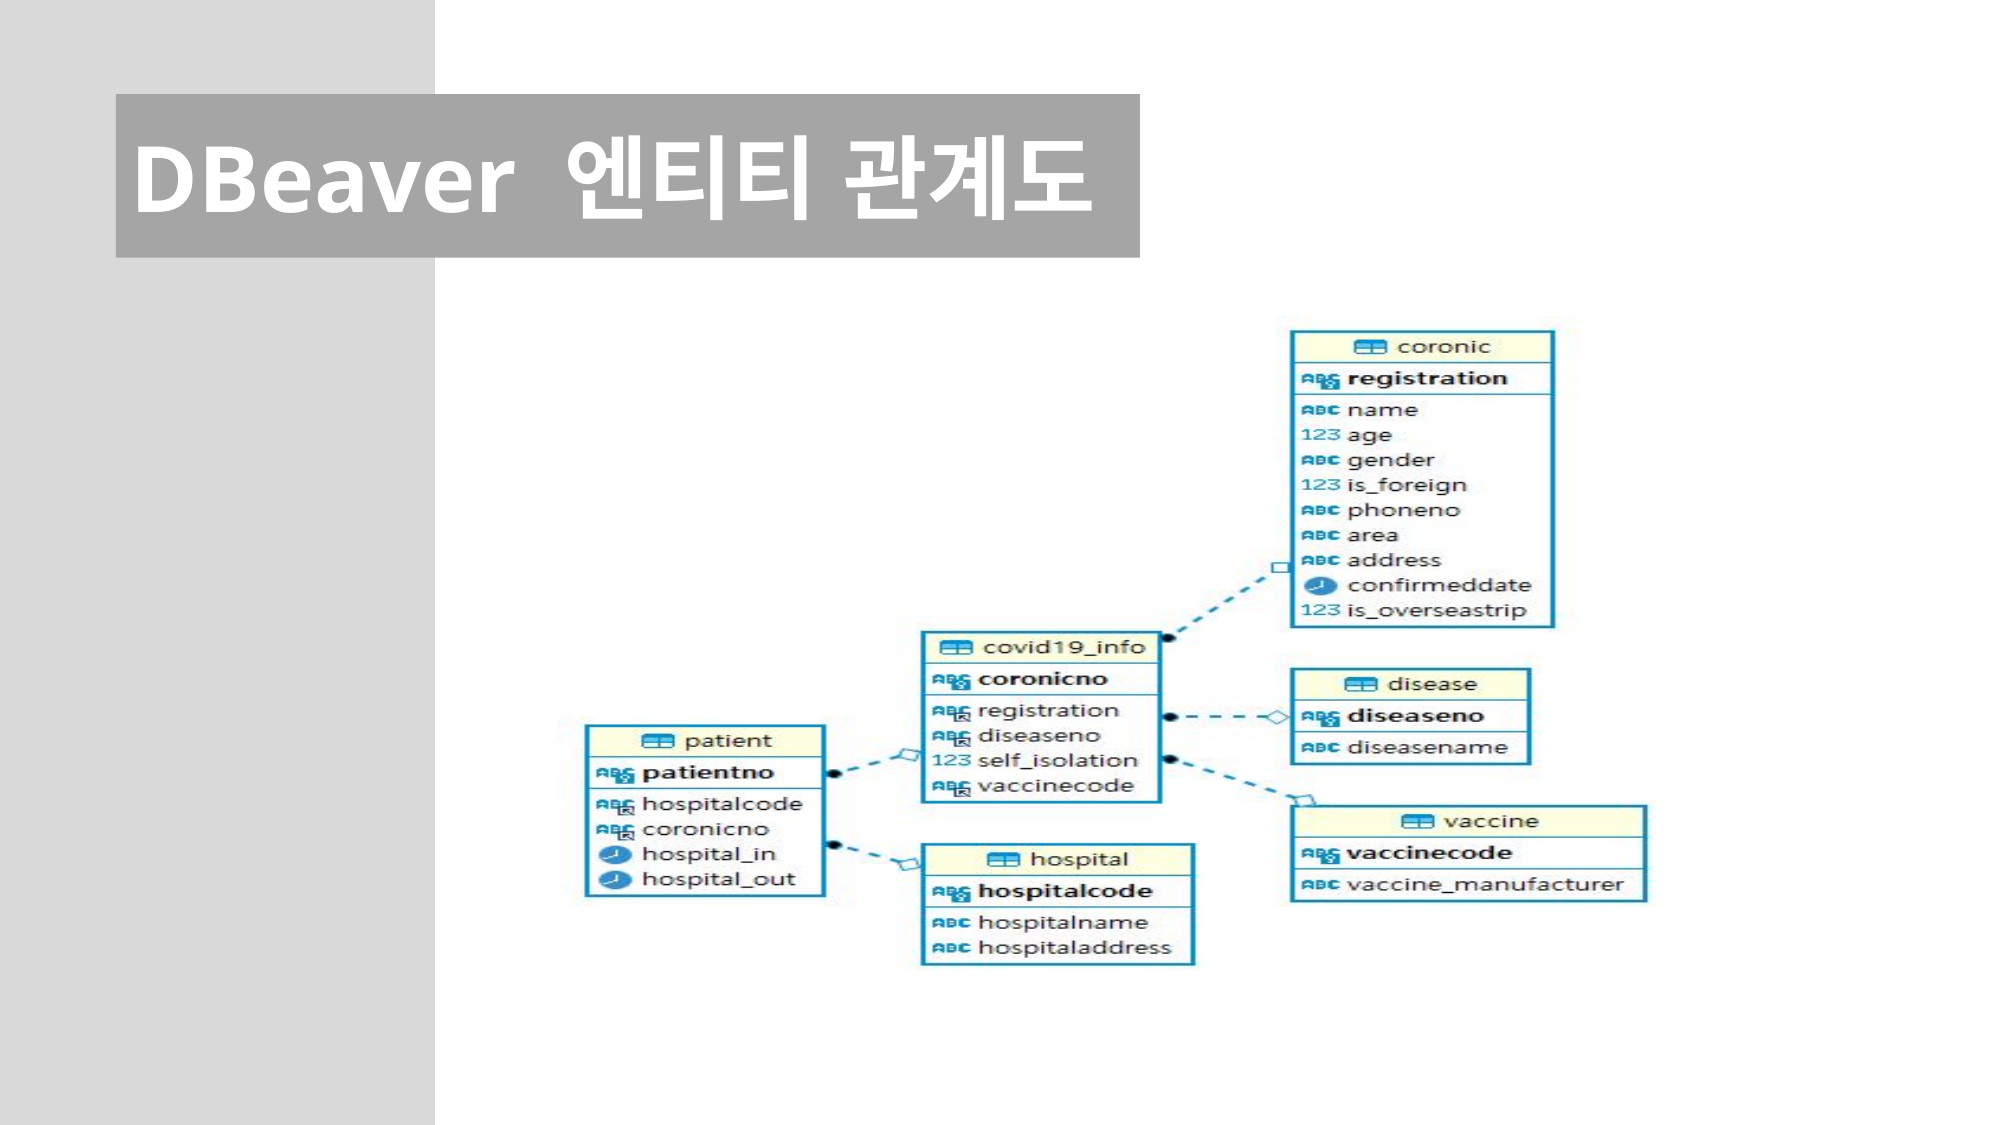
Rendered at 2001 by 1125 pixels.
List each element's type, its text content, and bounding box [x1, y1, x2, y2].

text_box [0, 0, 436, 1125]
picture [557, 316, 1680, 979]
text_box DBeaver 엔티티 관계도 [115, 93, 1141, 259]
